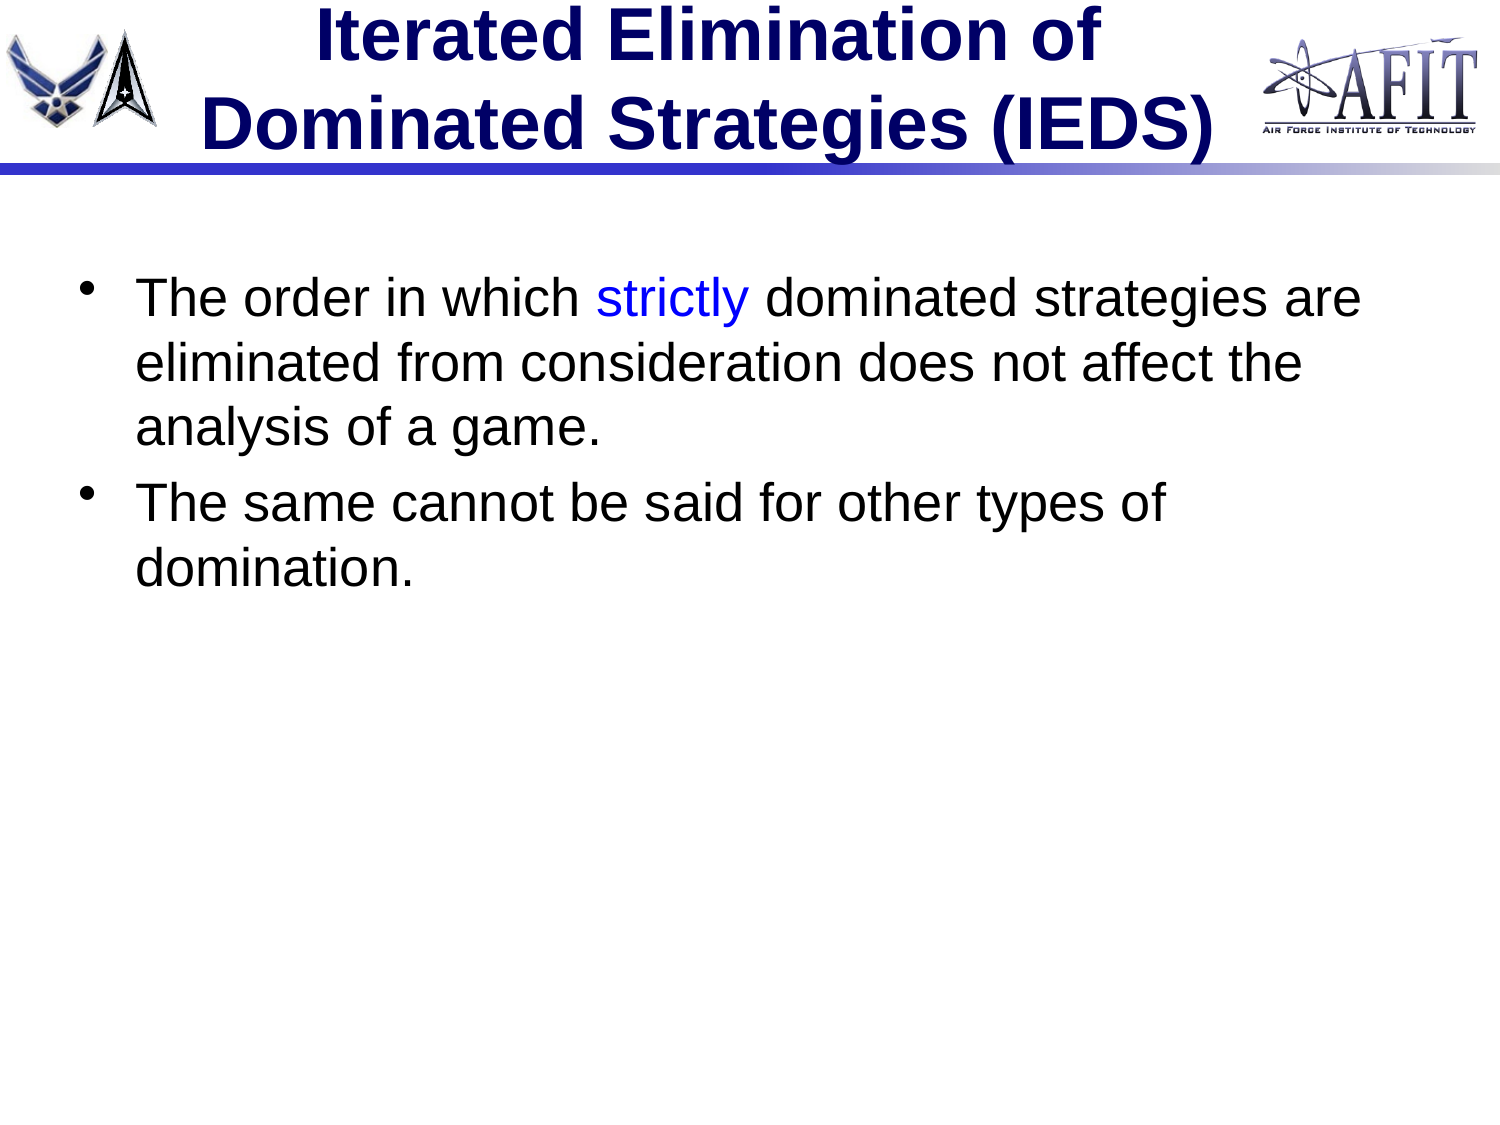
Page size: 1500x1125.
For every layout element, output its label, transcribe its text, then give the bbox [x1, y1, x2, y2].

list The order in which strictly dominated strategies are eliminated from consideration does not affect the analysis of a game. The same cannot be said for other types of domination. [63, 254, 1414, 1093]
picture [6, 29, 156, 128]
title Iterated Elimination of Dominated Strategies (IEDS) [156, 0, 1261, 169]
